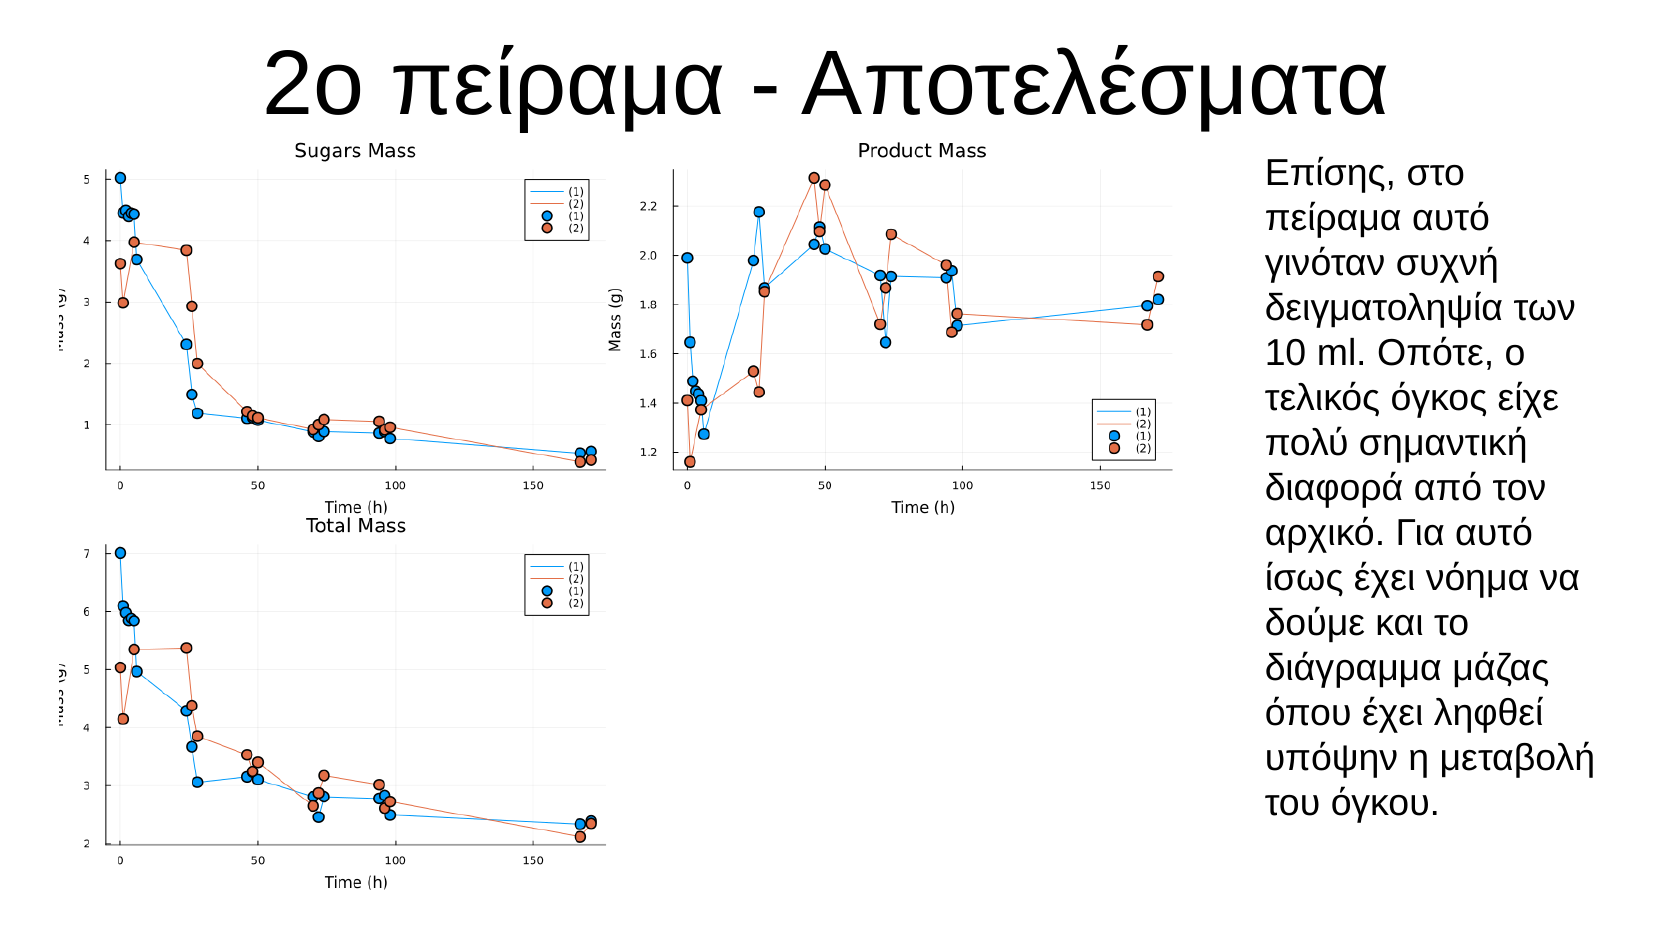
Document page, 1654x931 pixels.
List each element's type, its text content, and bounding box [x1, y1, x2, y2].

picture [59, 139, 1183, 890]
text_box Επίσης, στο πείραμα αυτό γινόταν συχνή δειγματοληψία των 10 ml. Οπότε, ο τελικός όγκος είχε πολύ σημαντική διαφορά από τον αρχικό. Για αυτό ίσως έχει νόημα να δούμε και το διάγραμμα μάζας όπου έχει ληφθεί υπόψην η μεταβολή του όγκου. [1249, 140, 1612, 884]
title 2ο πείραμα - Αποτελέσματα [82, 0, 1571, 156]
